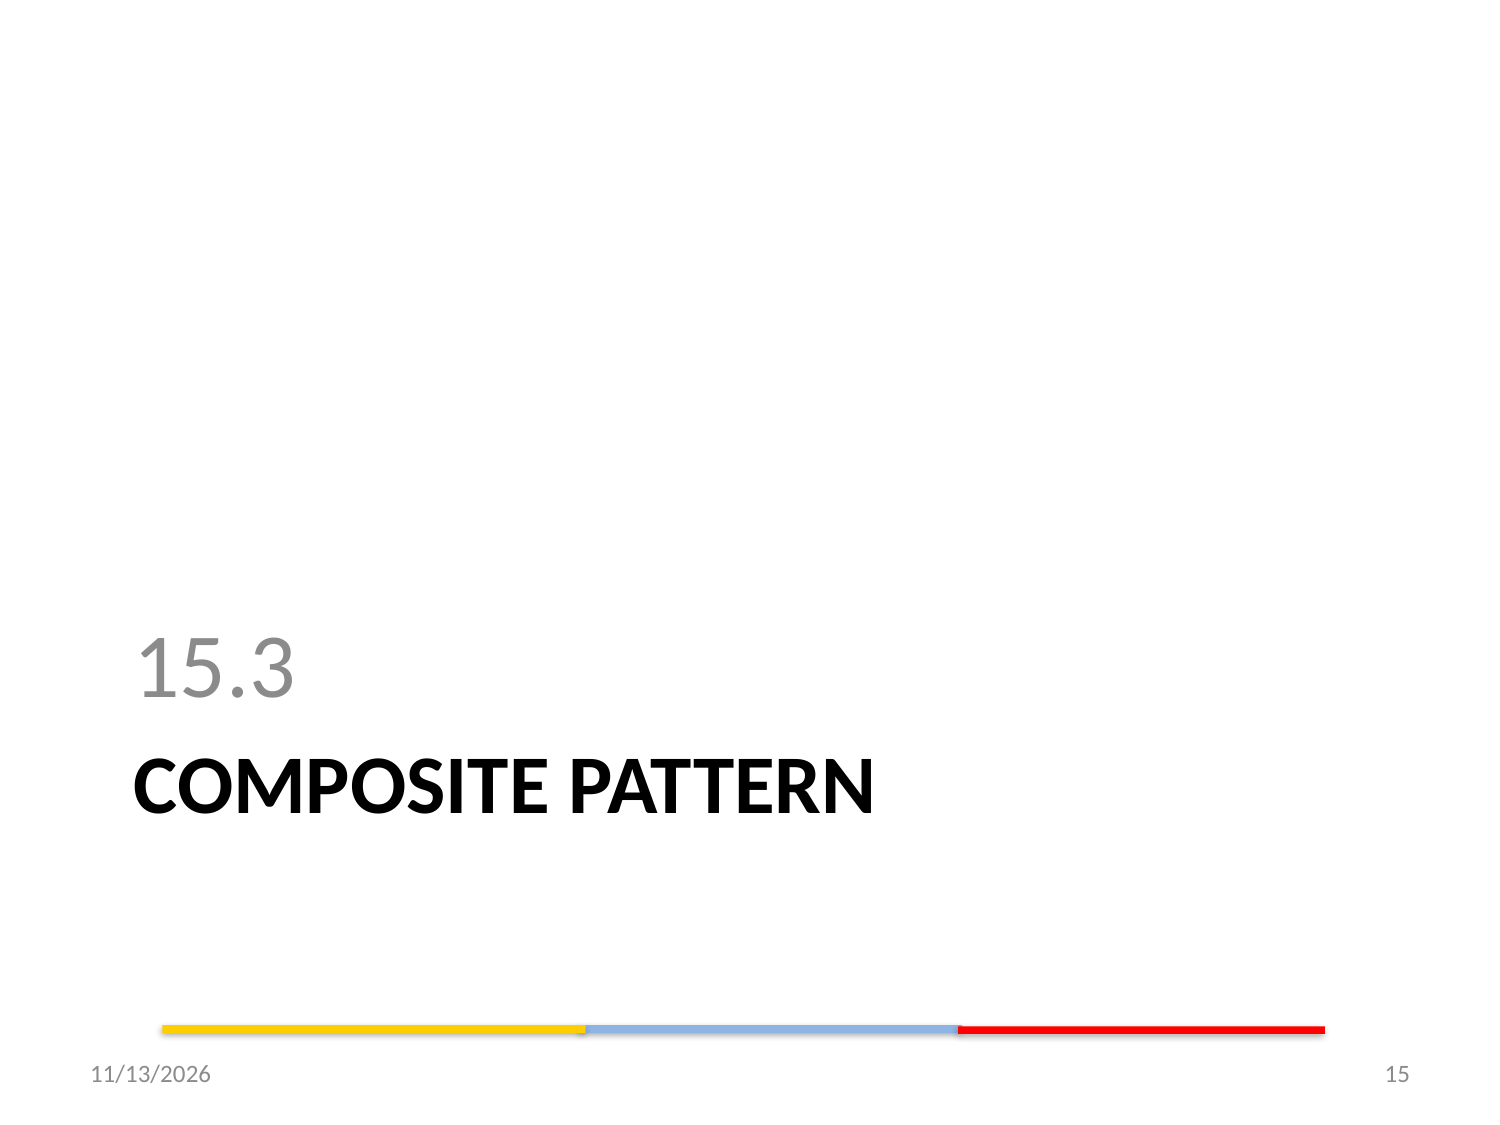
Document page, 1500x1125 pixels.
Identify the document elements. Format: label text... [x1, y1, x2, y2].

slide_number 15 [1074, 1042, 1425, 1103]
title Composite Pattern [118, 724, 1394, 947]
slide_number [75, 1042, 425, 1103]
list 15.3 [118, 476, 1394, 724]
